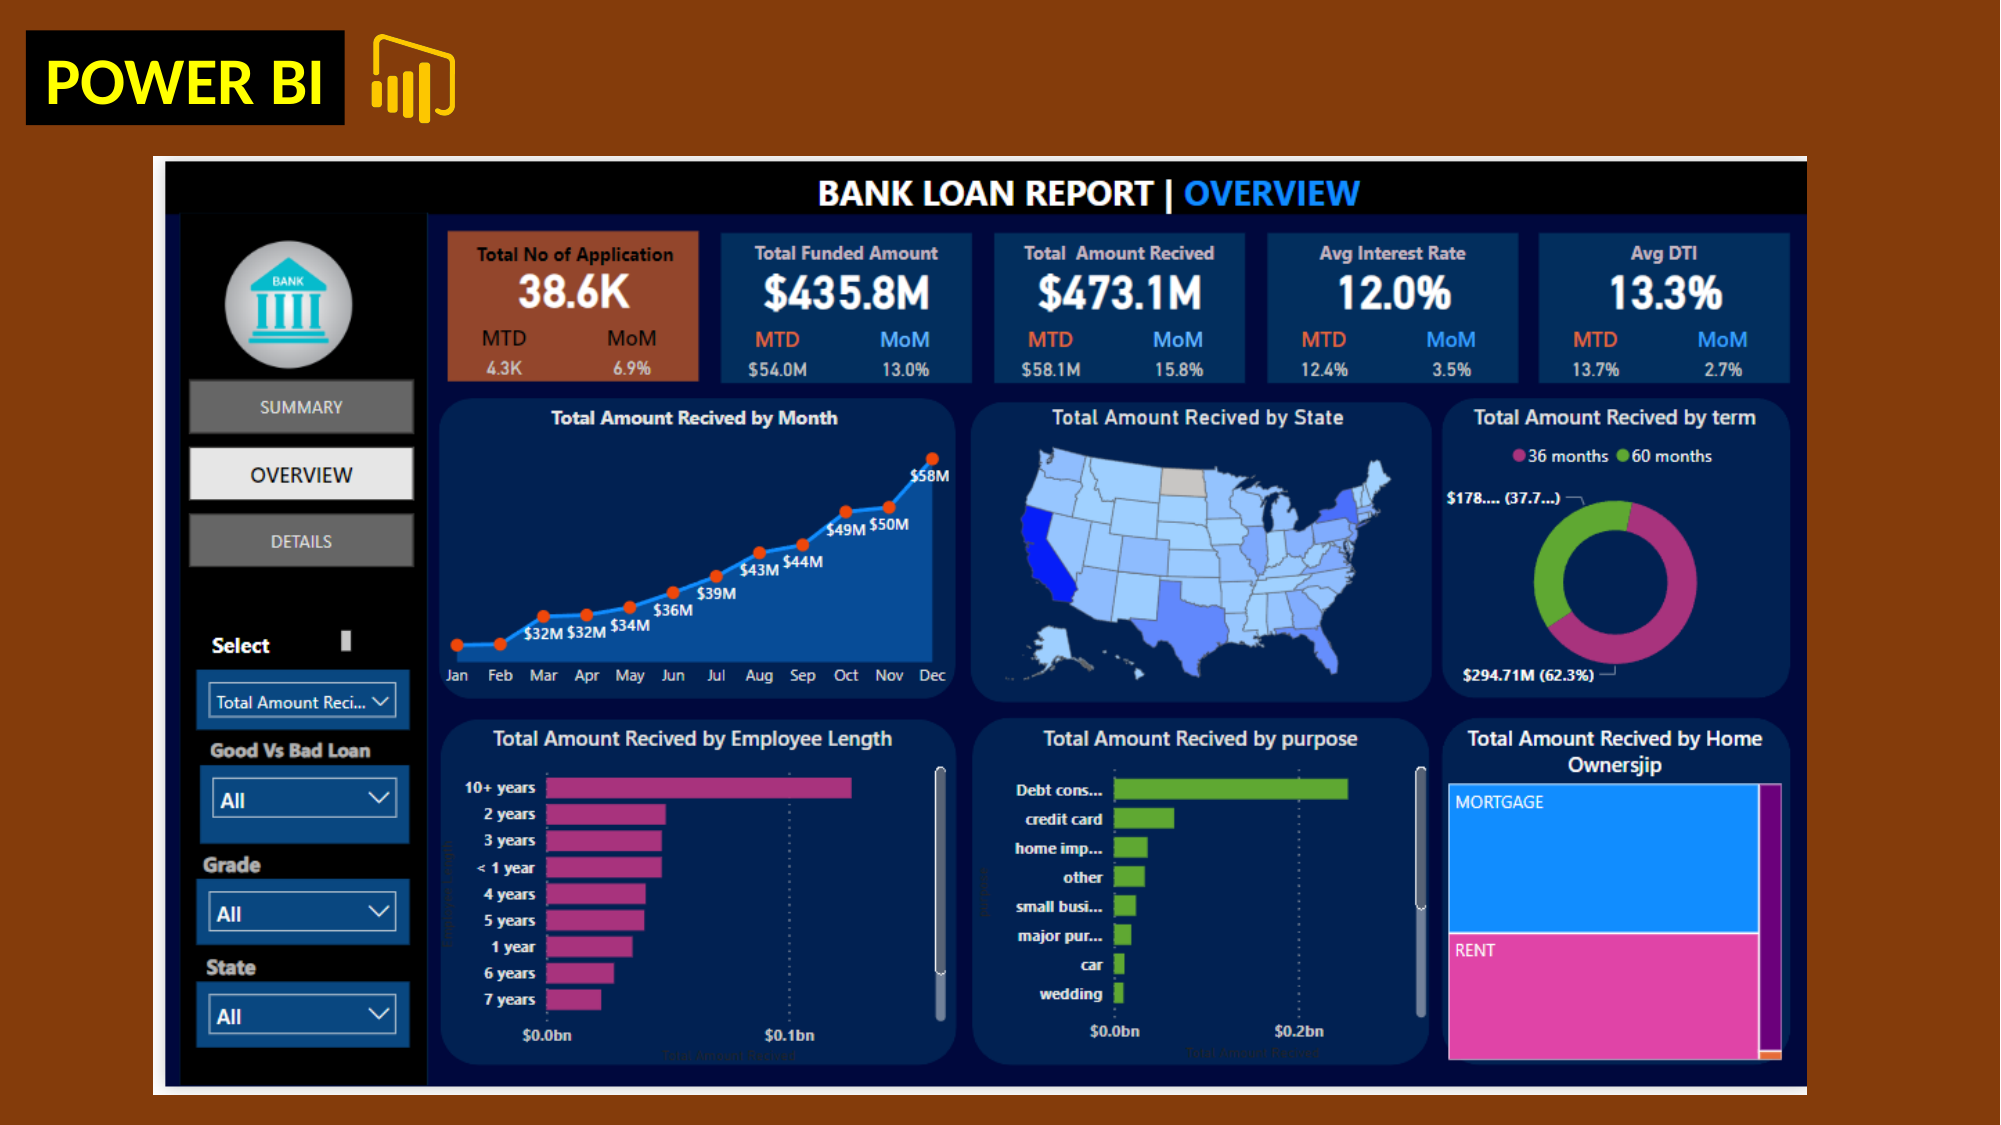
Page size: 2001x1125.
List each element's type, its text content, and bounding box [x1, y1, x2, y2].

picture [153, 156, 1807, 1095]
picture [327, 30, 499, 127]
text_box POWER BI [25, 30, 327, 126]
